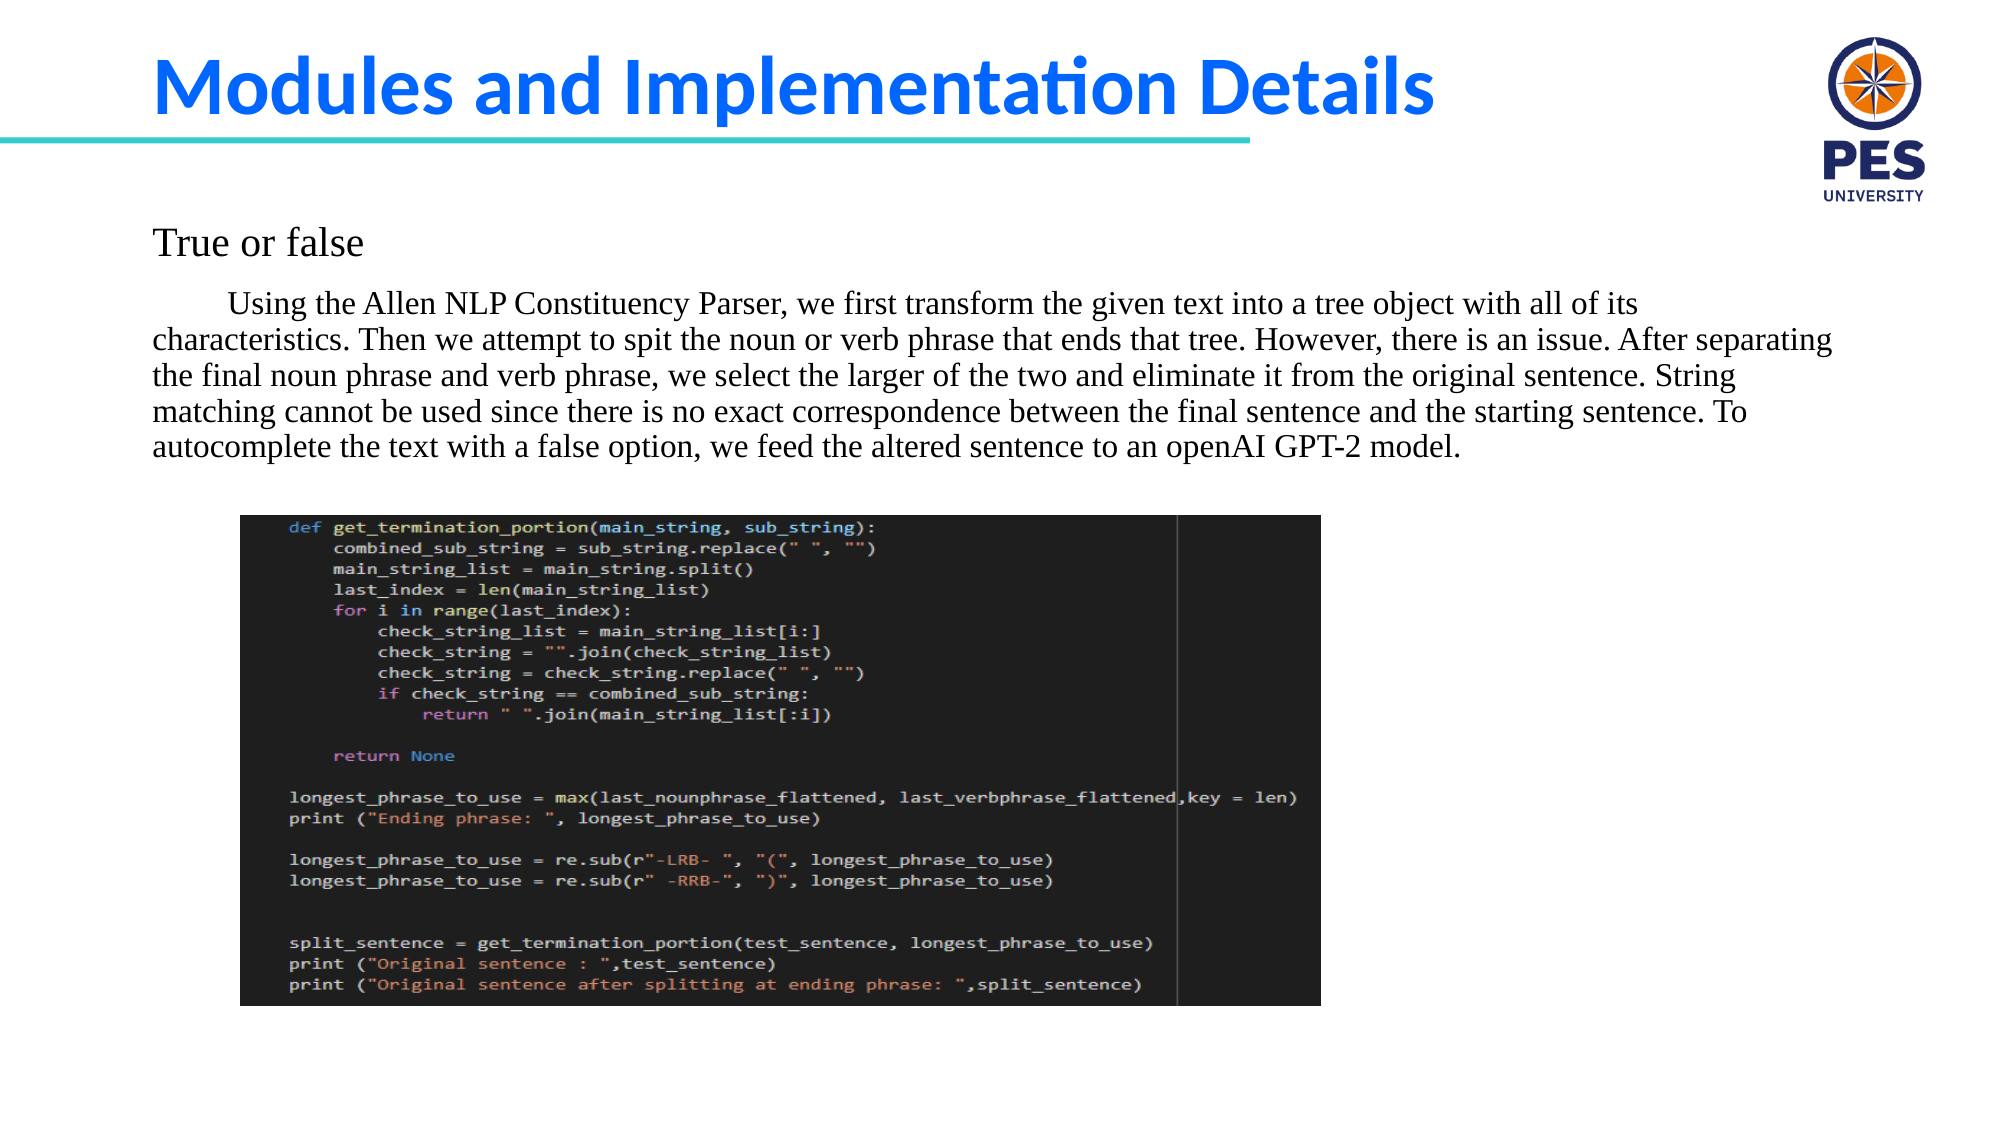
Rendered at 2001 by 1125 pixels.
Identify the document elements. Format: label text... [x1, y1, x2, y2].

picture [1824, 37, 1925, 206]
picture [240, 514, 1321, 1006]
title Modules and Implementation Details [137, 35, 1863, 173]
list True or false Using the Allen NLP Constituency Parser, we first transform the given text into a tree object with all of its characteristics. Then we attempt to spit the noun or verb phrase that ends that tree. However, there is an issue. After separating the final noun phrase and verb phrase, we select the larger of the two and eliminate it from the original sentence. String matching cannot be used since there is no exact correspondence between the final sentence and the starting sentence. To autocomplete the text with a false option, we feed the altered sentence to an openAI GPT-2 model. [137, 212, 1863, 1014]
